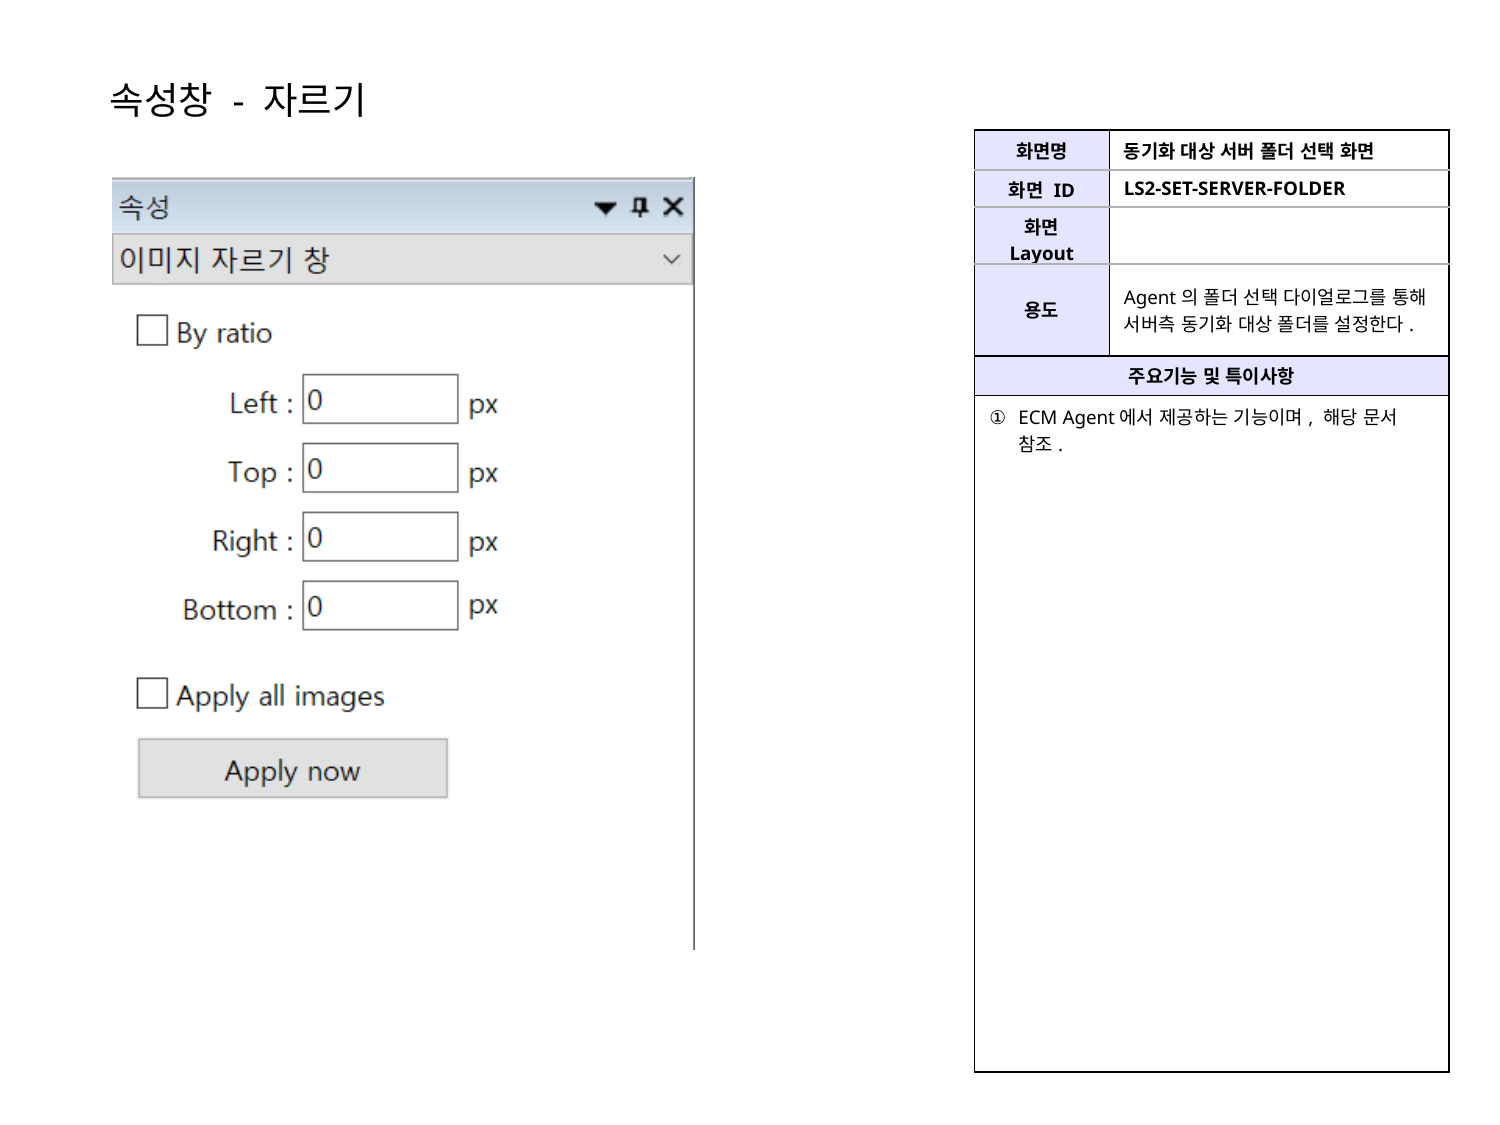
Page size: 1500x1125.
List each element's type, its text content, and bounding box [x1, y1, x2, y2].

table_cell 화면 ID [975, 171, 1109, 206]
text_box 속성창 - 자르기 [94, 69, 382, 130]
picture [111, 177, 696, 950]
table_cell LS2-SET-SERVER-FOLDER [1110, 171, 1448, 206]
table_cell 용도 [975, 265, 1109, 355]
table_cell ECM Agent에서 제공하는 기능이며, 해당 문서 참조. [975, 396, 1448, 1071]
table_header 동기화 대상 서버 폴더 선택 화면 [1110, 131, 1448, 169]
table_cell Agent의 폴더 선택 다이얼로그를 통해 서버측 동기화 대상 폴더를 설정한다. [1110, 265, 1448, 355]
table_cell [1110, 208, 1448, 263]
table_header 화면명 [975, 131, 1109, 169]
table_cell 주요기능 및 특이사항 [975, 357, 1448, 395]
table_cell 화면 Layout [975, 208, 1109, 263]
